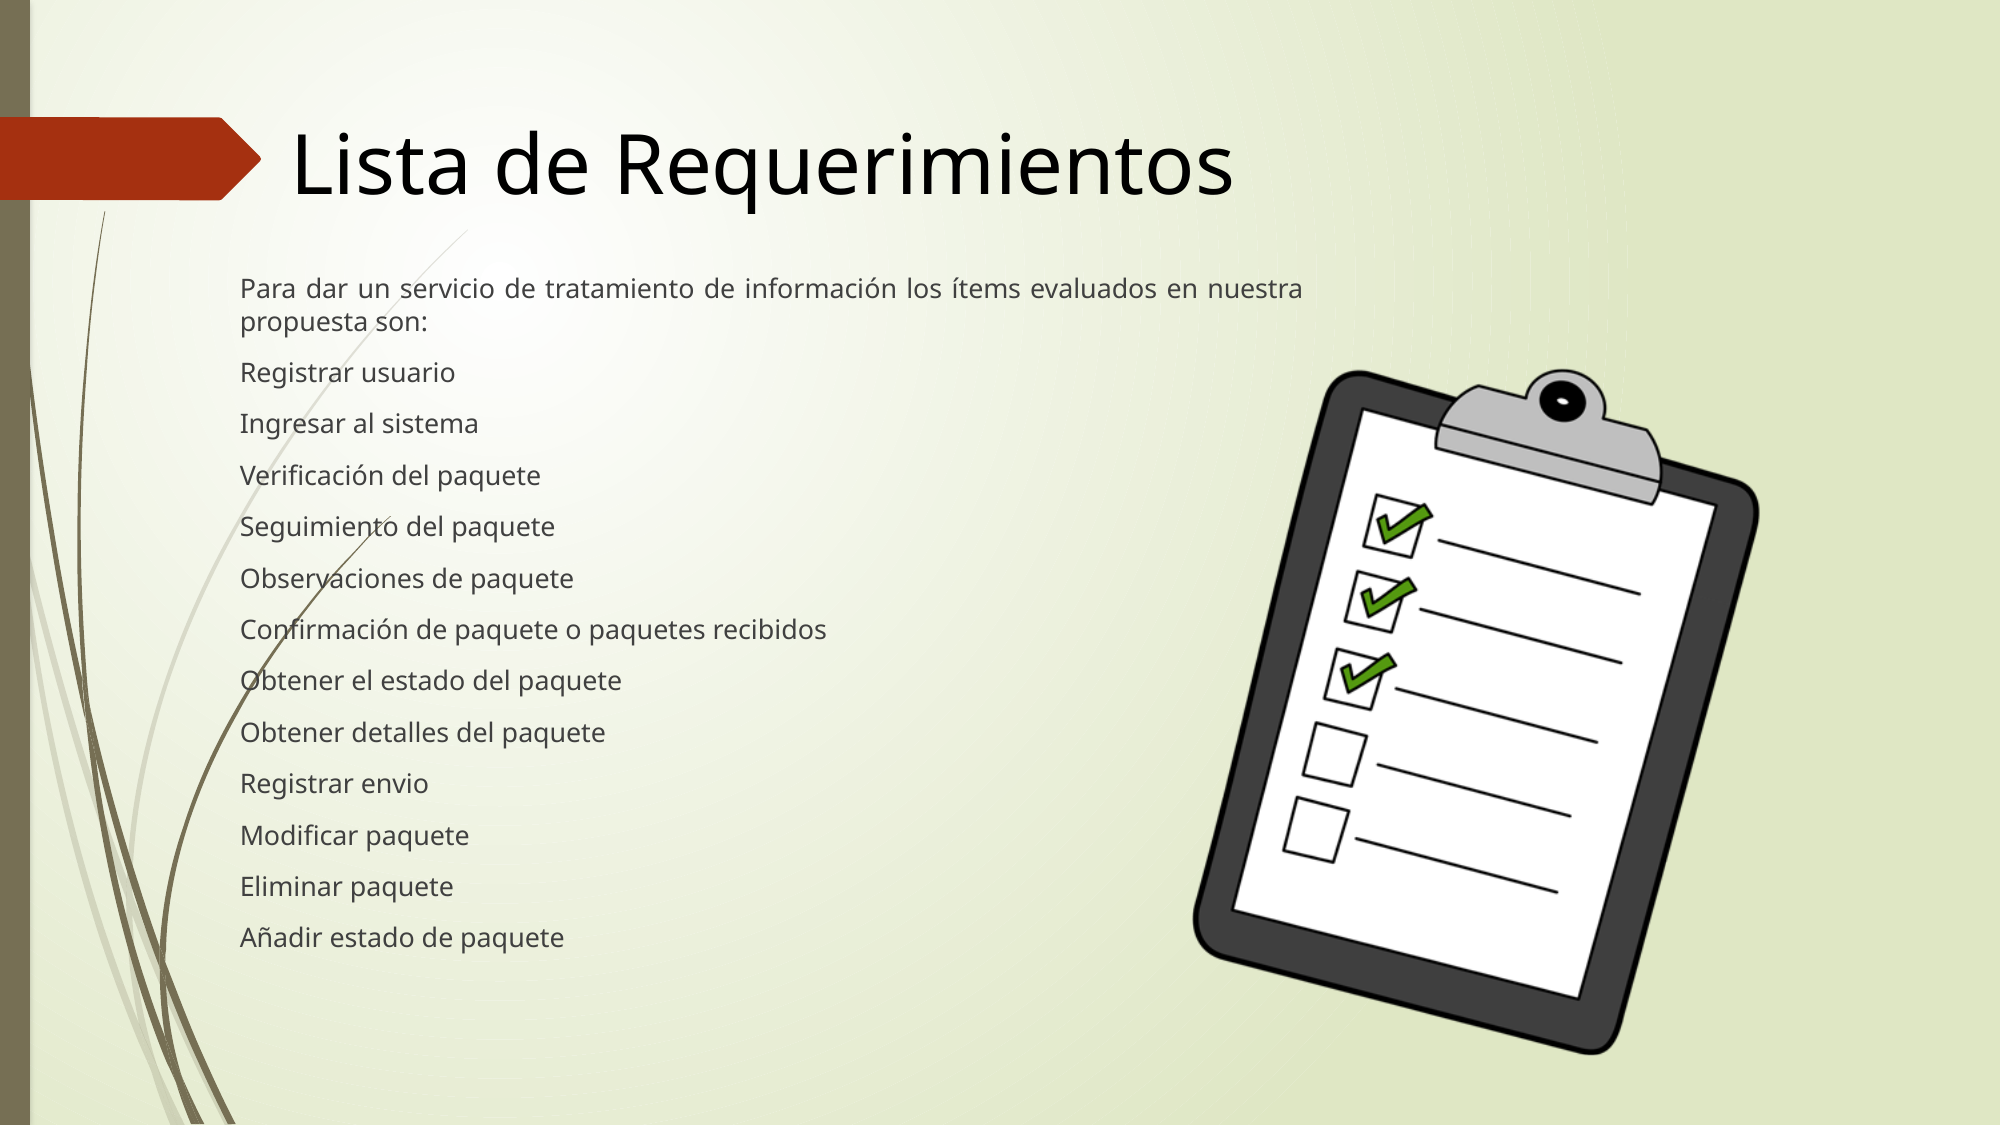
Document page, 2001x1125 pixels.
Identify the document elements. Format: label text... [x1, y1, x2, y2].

list Para dar un servicio de tratamiento de información los ítems evaluados en nuestra propuesta son: Registrar usuario Ingresar al sistema Verificación del paquete Seguimiento del paquete Observaciones de paquete Confirmación de paquete o paquetes recibidos Obtener el estado del paquete Obtener detalles del paquete Registrar envio Modificar paquete Eliminar paquete Añadir estado de paquete [224, 264, 1178, 964]
text_box Lista de Requerimientos [275, 103, 1481, 309]
picture [1176, 310, 1785, 1065]
